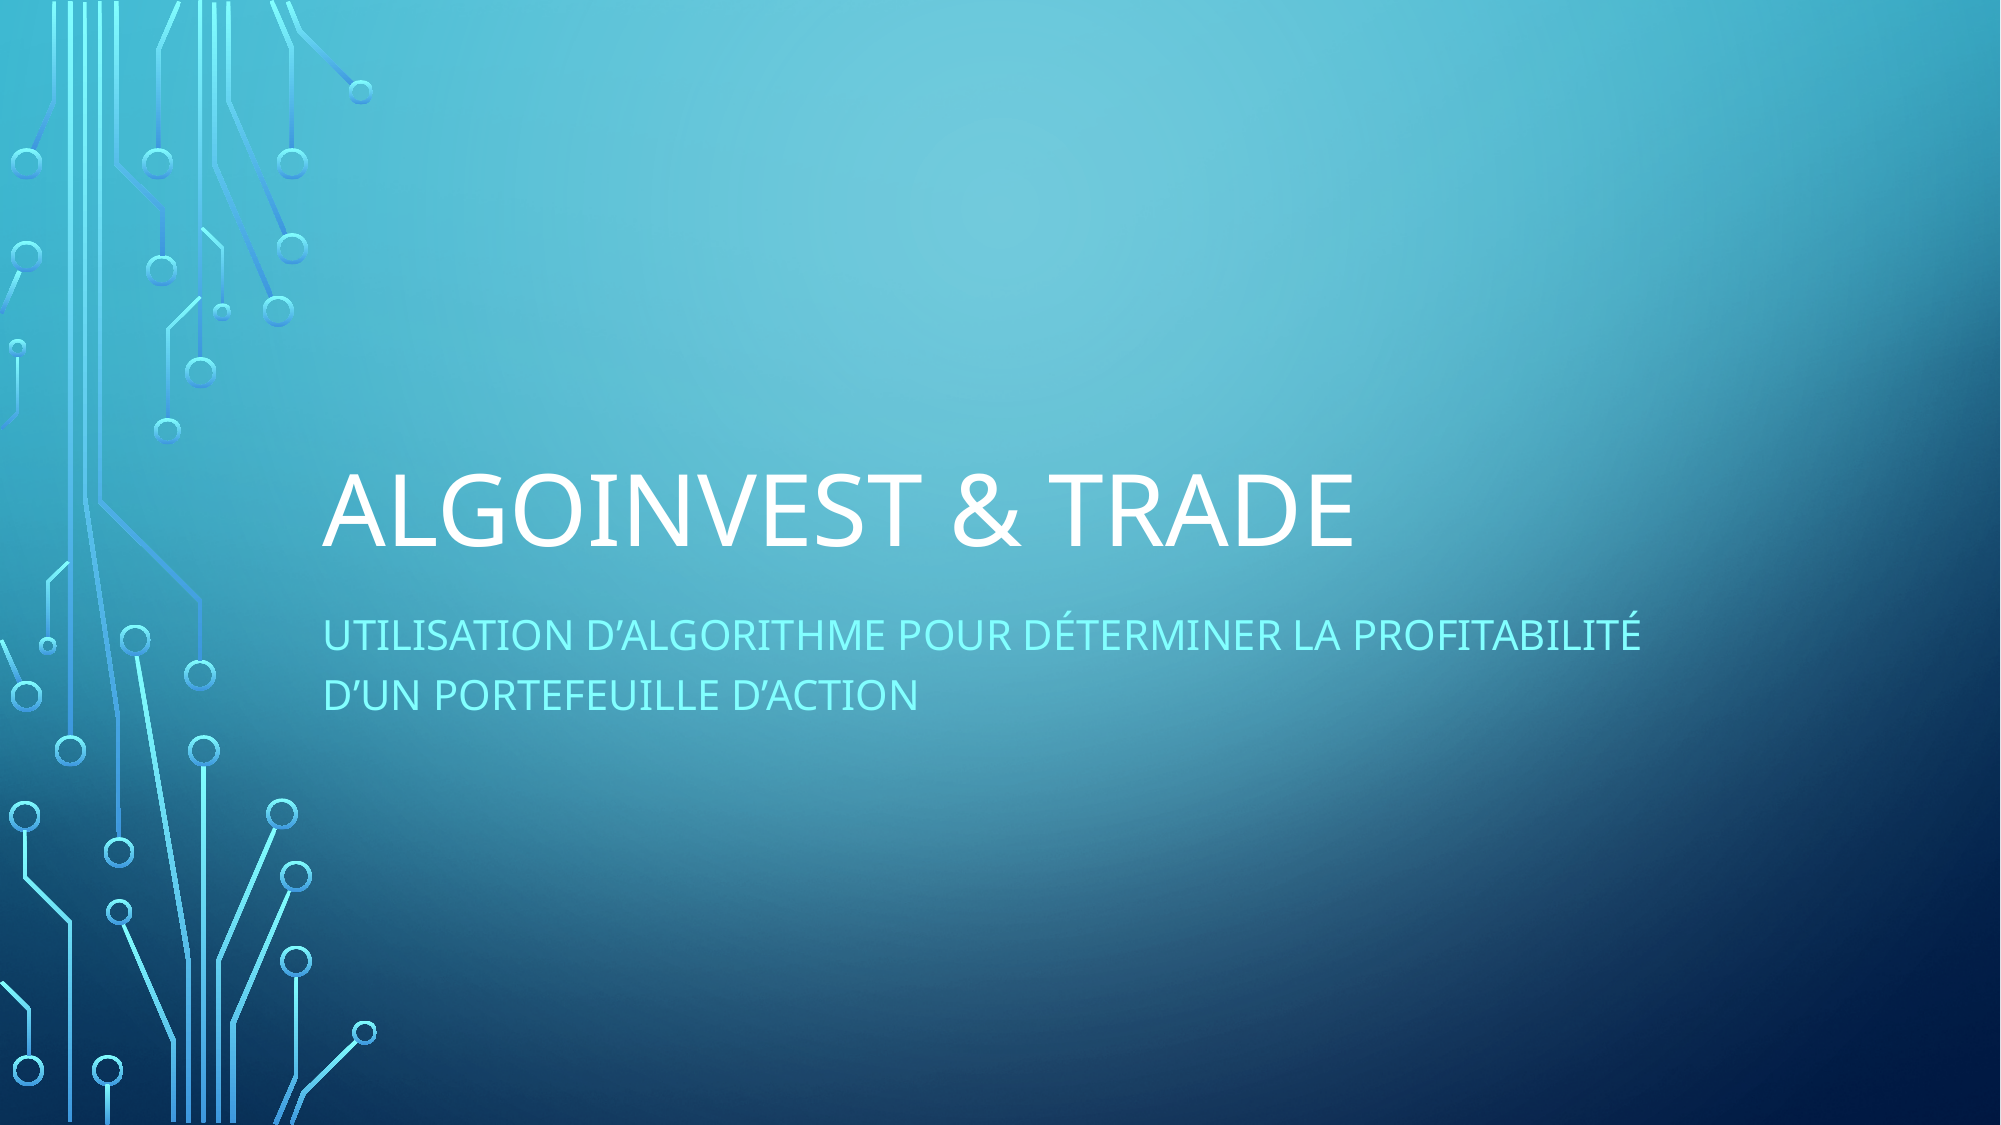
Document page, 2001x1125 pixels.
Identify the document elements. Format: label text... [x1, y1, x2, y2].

subtitle Utilisation d’algorithme pour déterminer la profitabilité d’un portefeuille d’action [307, 590, 1750, 863]
title AlgoInvest & trade [307, 184, 1750, 576]
